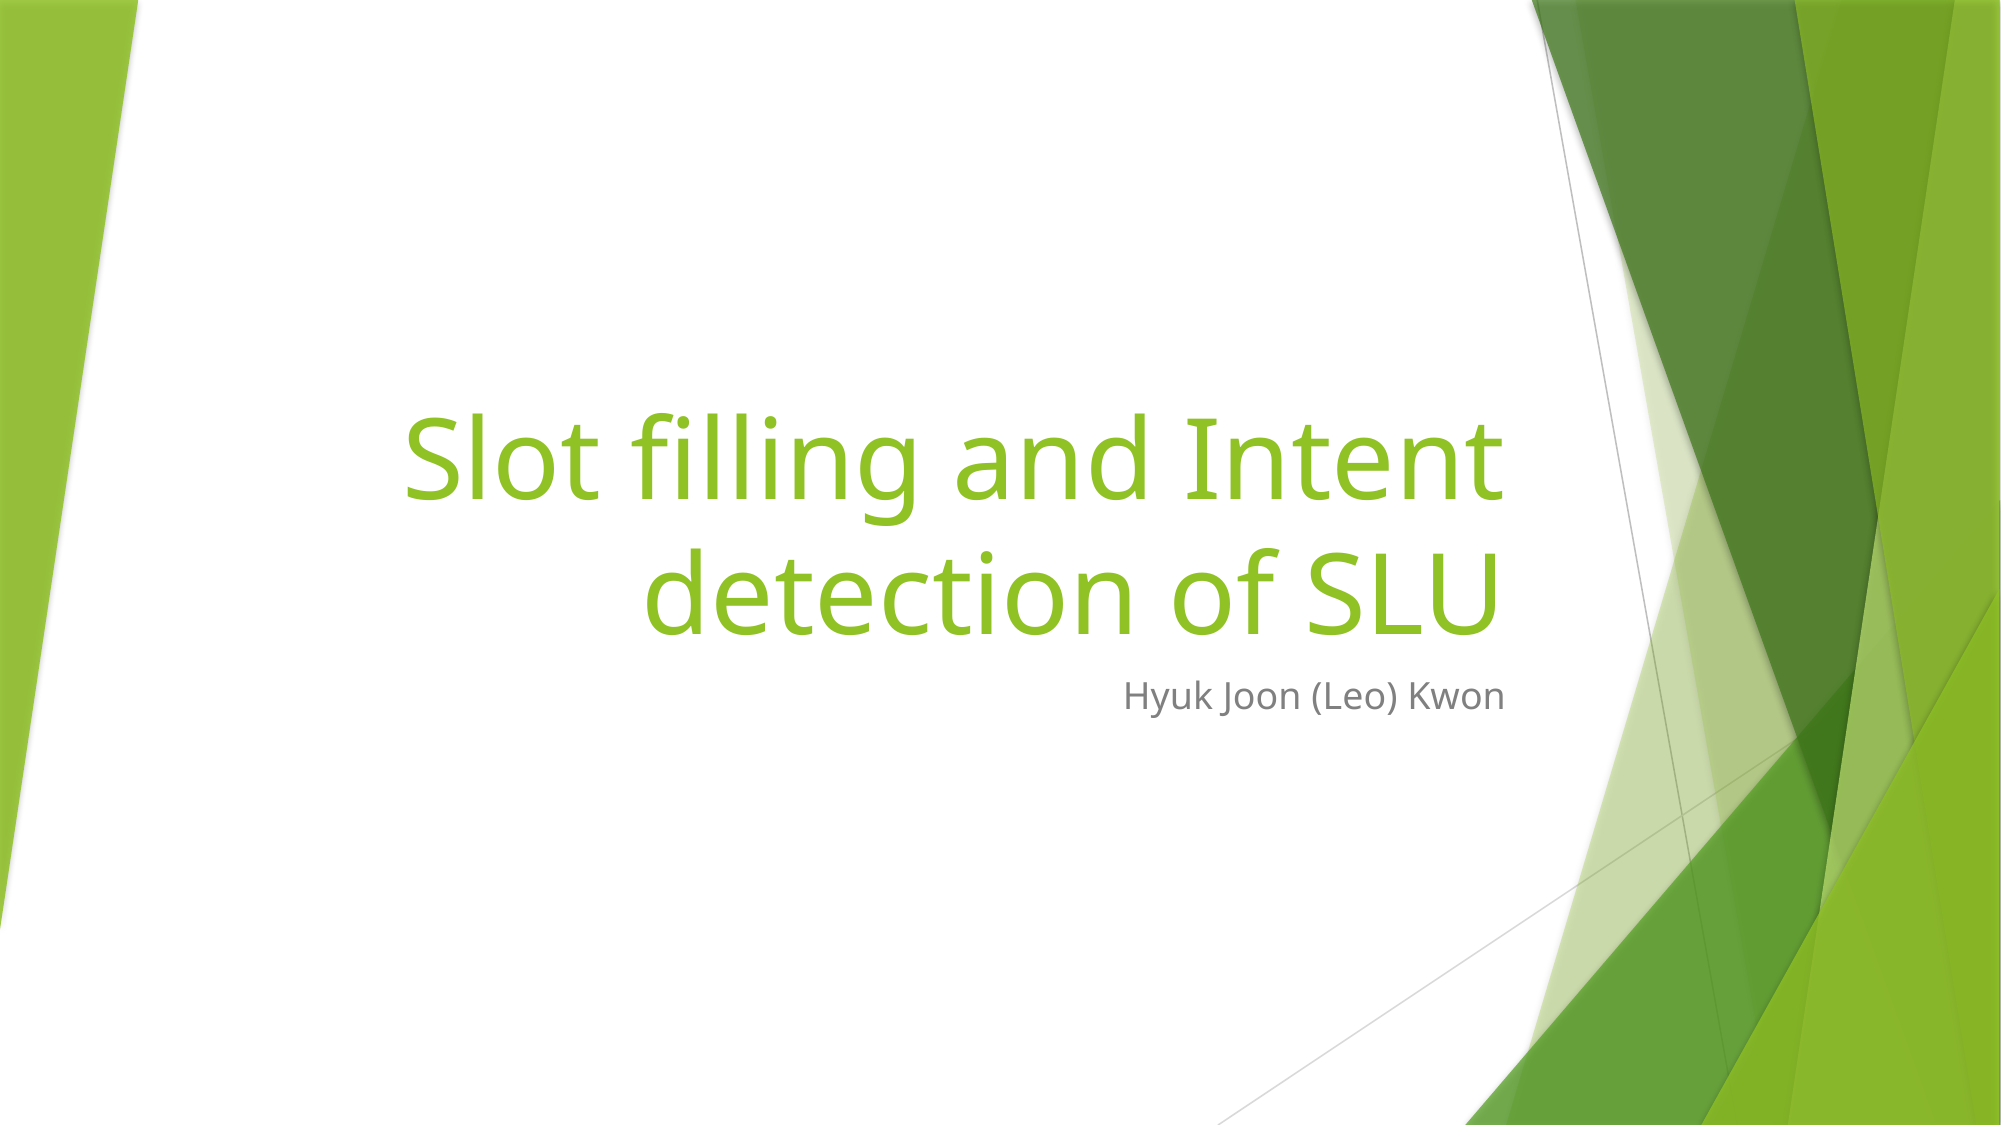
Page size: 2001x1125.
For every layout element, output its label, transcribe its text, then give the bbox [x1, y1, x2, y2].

subtitle Hyuk Joon (Leo) Kwon [247, 664, 1522, 845]
title Slot filling and Intent detection of SLU [247, 394, 1522, 664]
